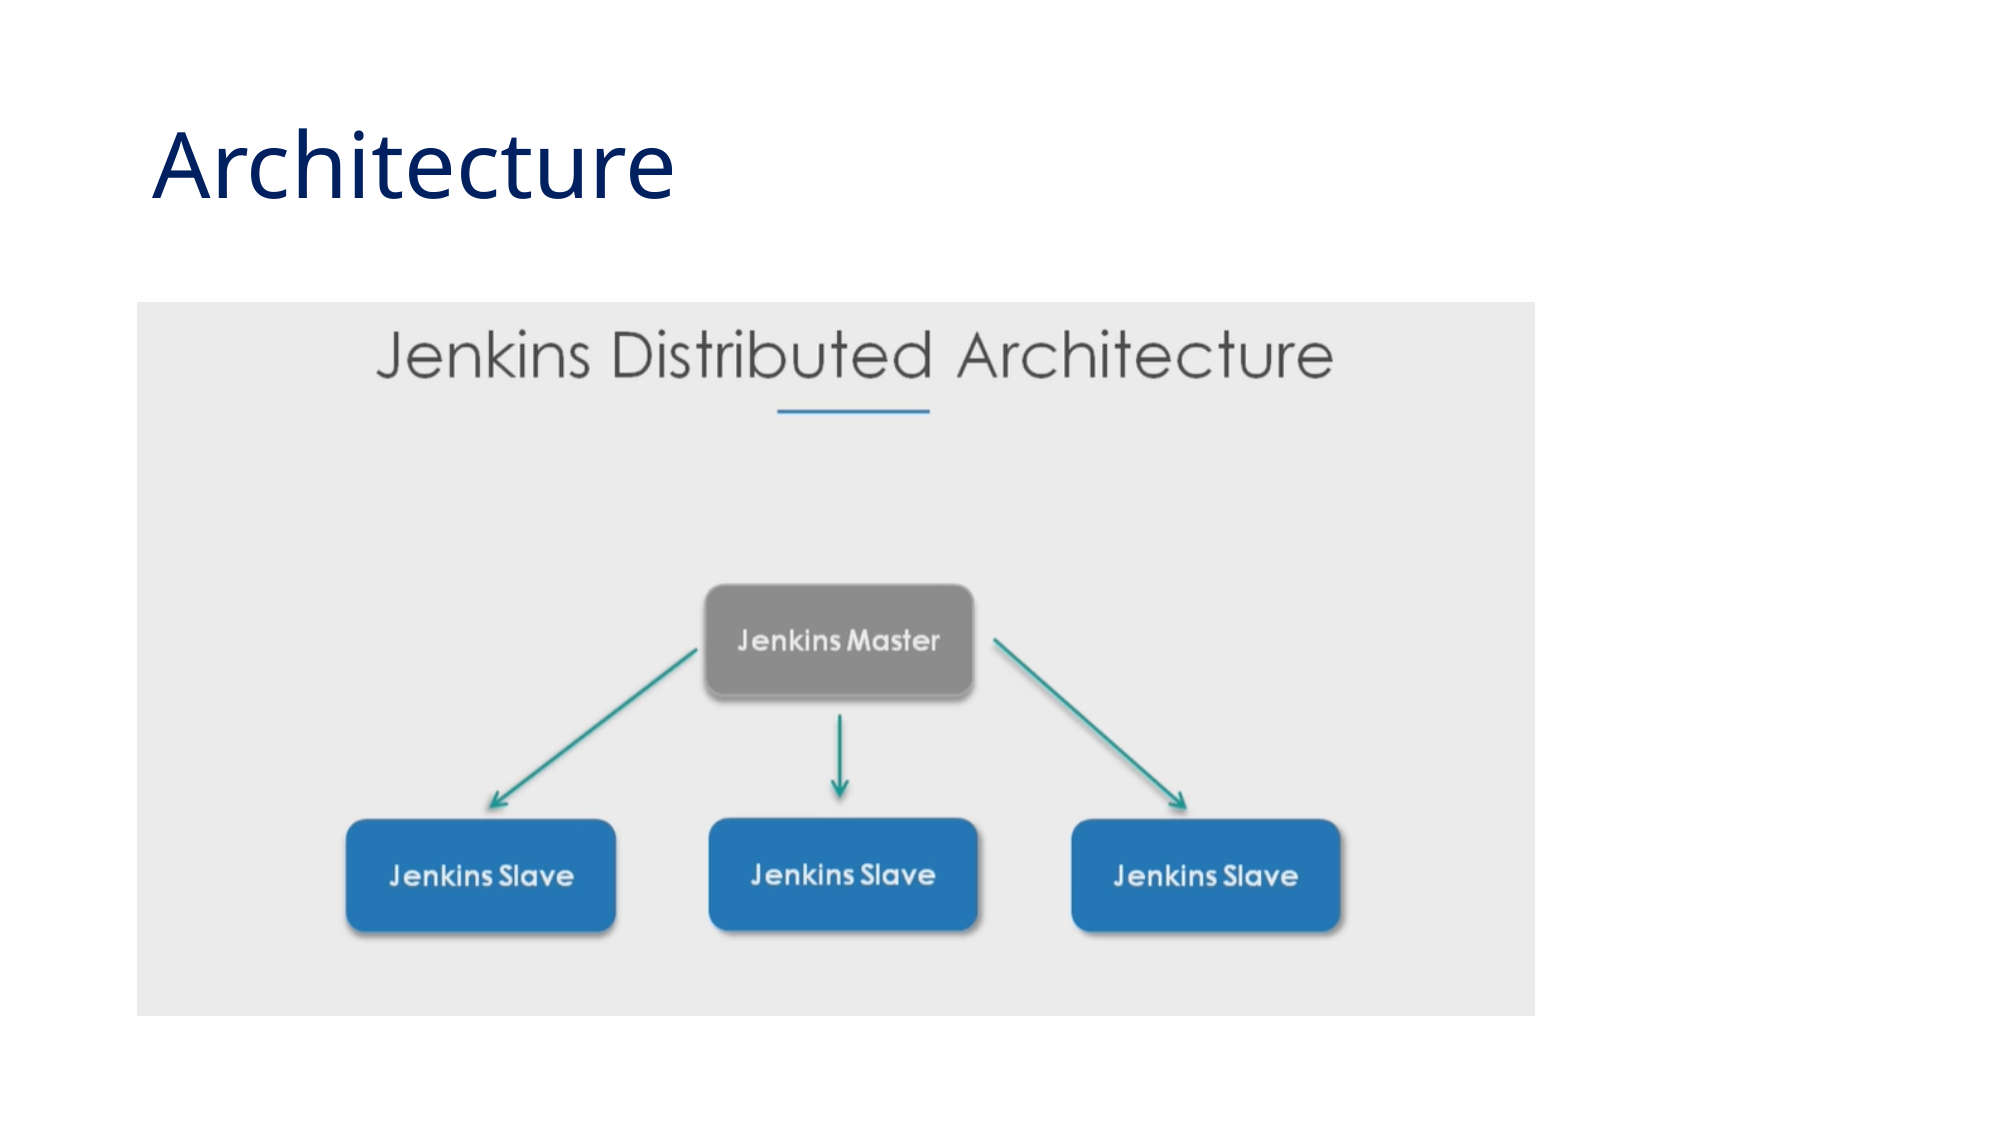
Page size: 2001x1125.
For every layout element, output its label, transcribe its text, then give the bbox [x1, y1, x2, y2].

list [137, 302, 1535, 1016]
title Architecture [137, 59, 1863, 278]
